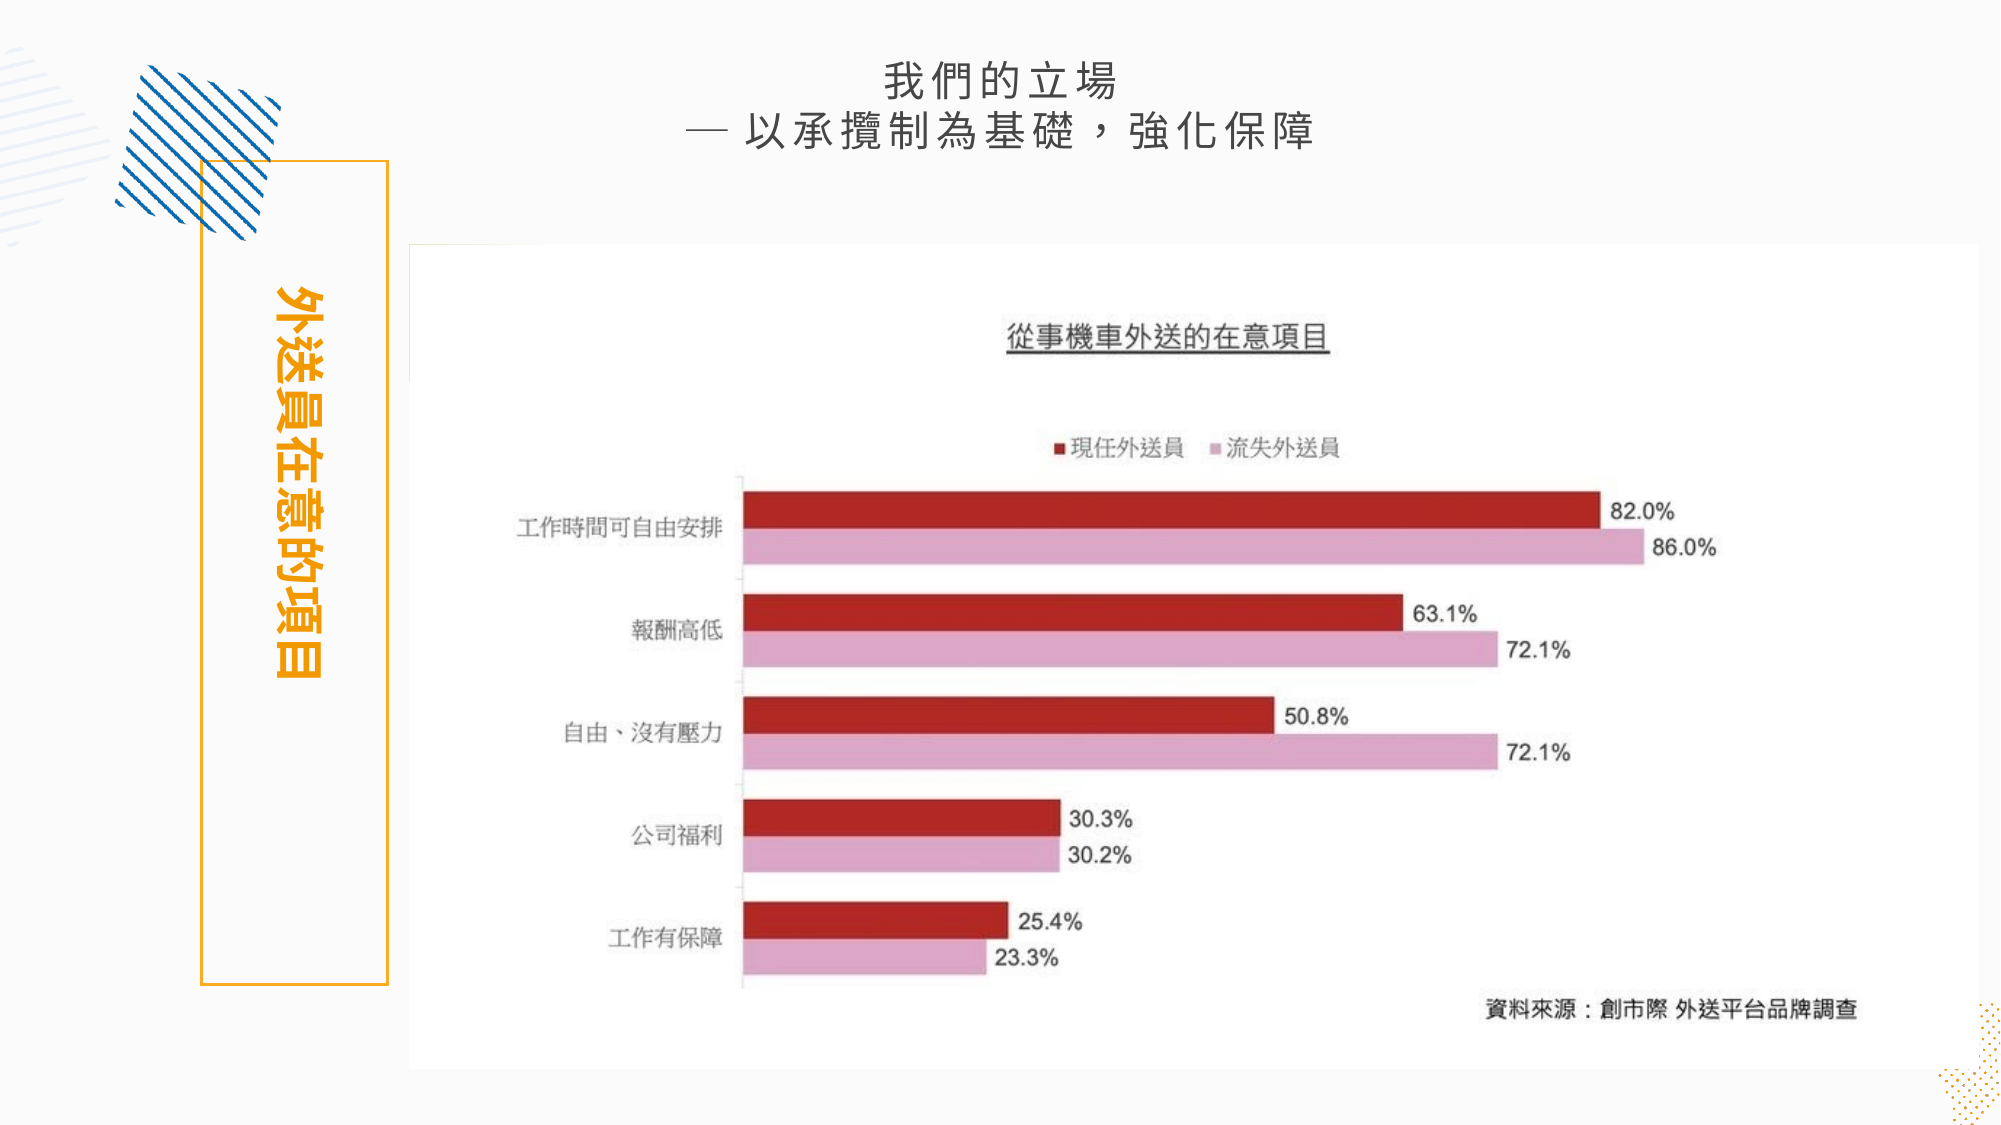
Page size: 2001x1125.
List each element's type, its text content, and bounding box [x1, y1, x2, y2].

text_box [200, 160, 389, 986]
text_box 我們的立場 ─以承攬制為基礎，強化保障 [594, 47, 1406, 163]
picture [409, 244, 2001, 1125]
picture [0, 0, 339, 303]
text_box 外送員在意的項目 [248, 270, 339, 950]
